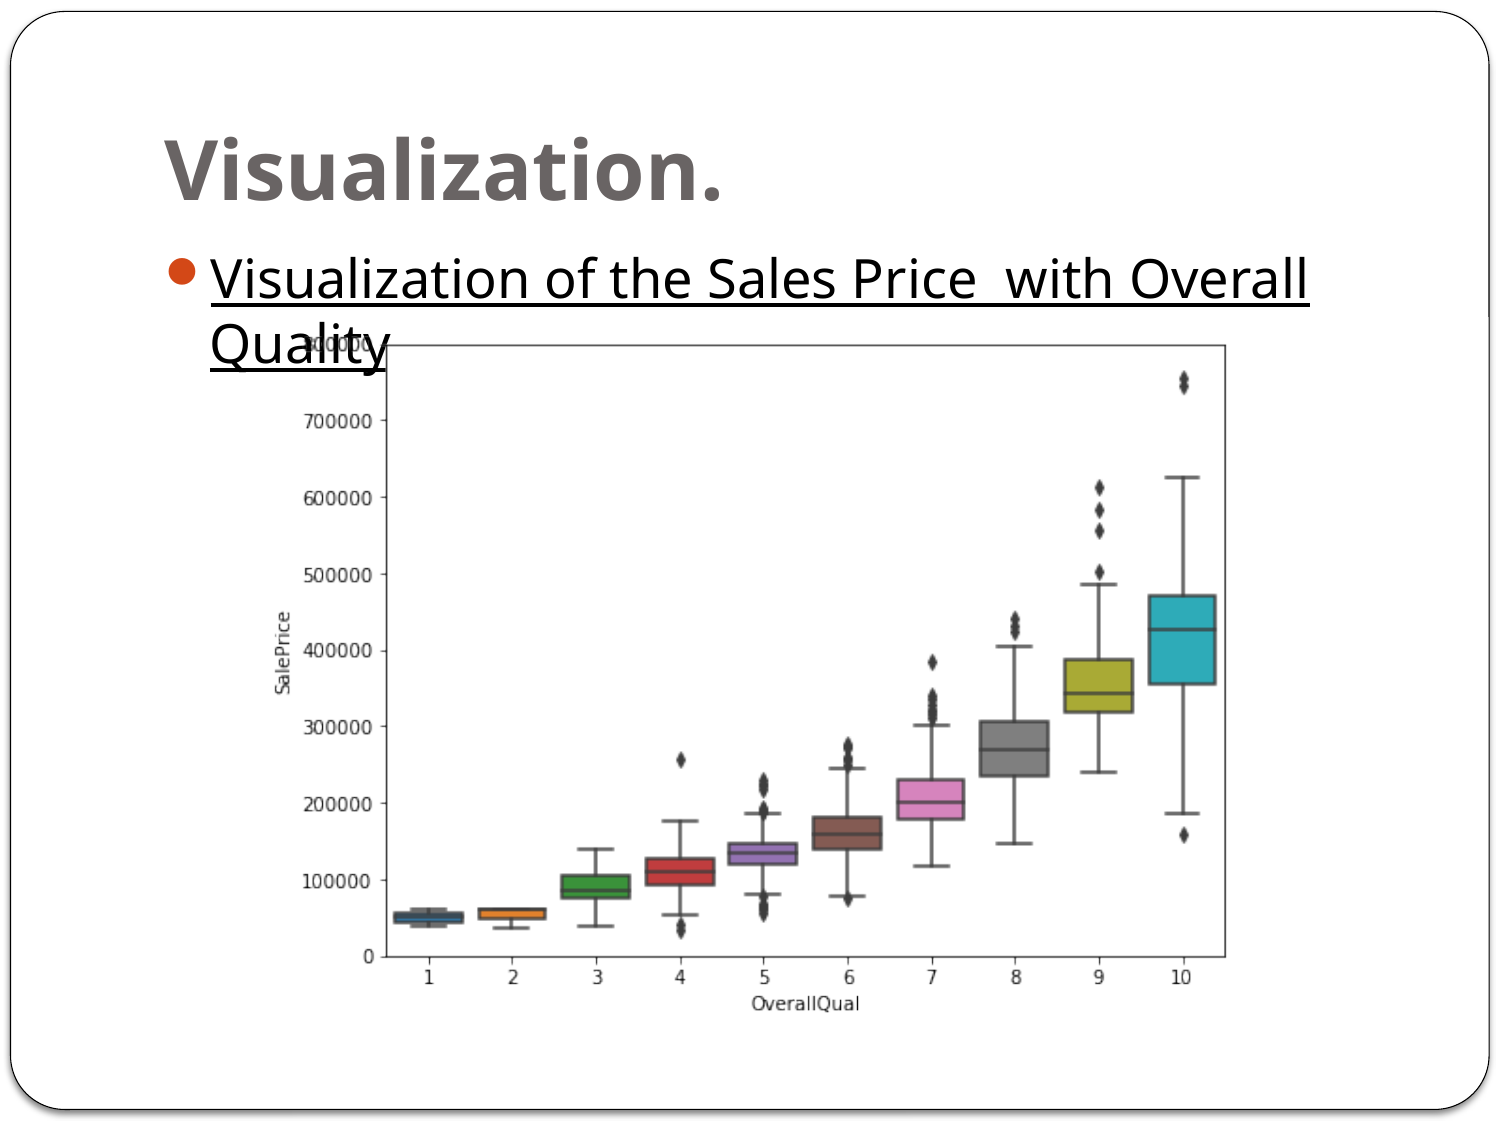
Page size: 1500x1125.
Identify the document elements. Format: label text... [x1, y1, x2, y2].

list Visualization of the Sales Price with Overall Quality. [150, 237, 1425, 988]
title Visualization. [150, 45, 1425, 233]
picture [262, 324, 1238, 1029]
